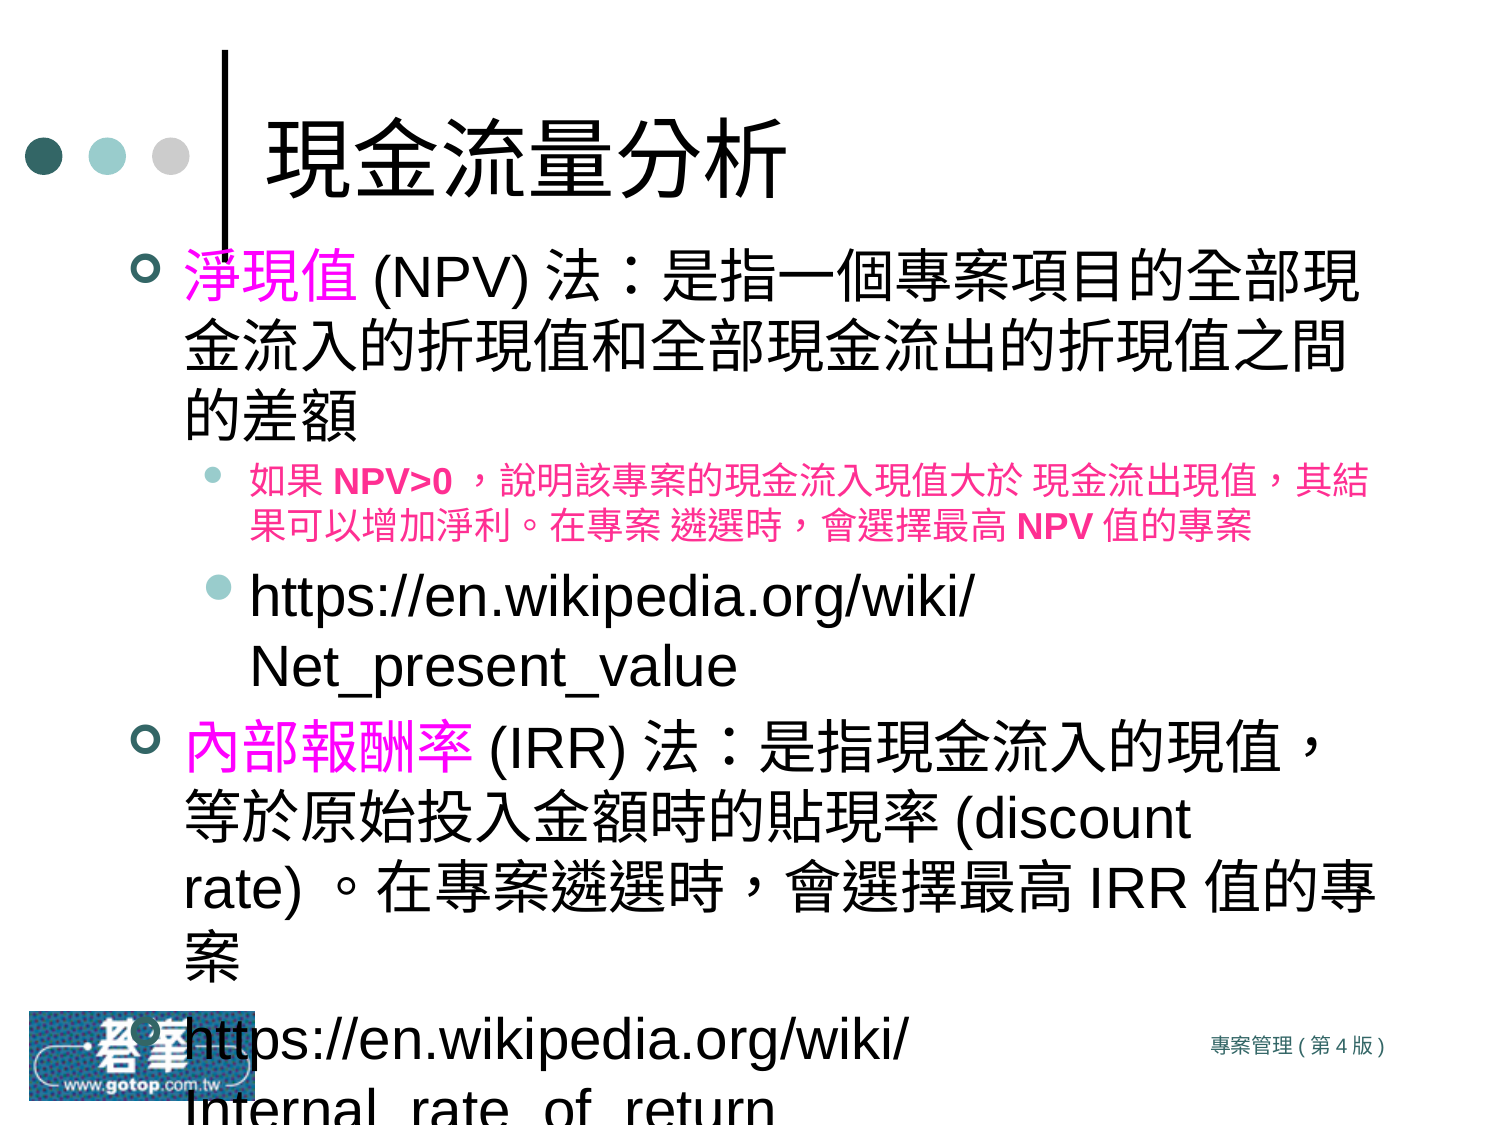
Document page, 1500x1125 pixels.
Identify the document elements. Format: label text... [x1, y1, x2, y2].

list 淨現值(NPV)法：是指一個專案項目的全部現金流入的折現值和全部現金流出的折現值之間的差額 如果NPV>0，說明該專案的現金流入現值大於 現金流出現值，其結果可以增加淨利。在專案 遴選時，會選擇最高NPV值的專案 https://en.wikipedia.org/wiki/Net_present_value 內部報酬率(IRR)法：是指現金流入的現值，等於原始投入金額時的貼現率(discount rate)。在專案遴選時，會選擇最高IRR值的專案 https://en.wikipedia.org/wiki/Internal_rate_of_return [112, 231, 1400, 907]
slide_number 專案管理(第4版) [1087, 1025, 1400, 1100]
picture [29, 1011, 255, 1101]
title 現金流量分析 [249, 31, 1400, 231]
